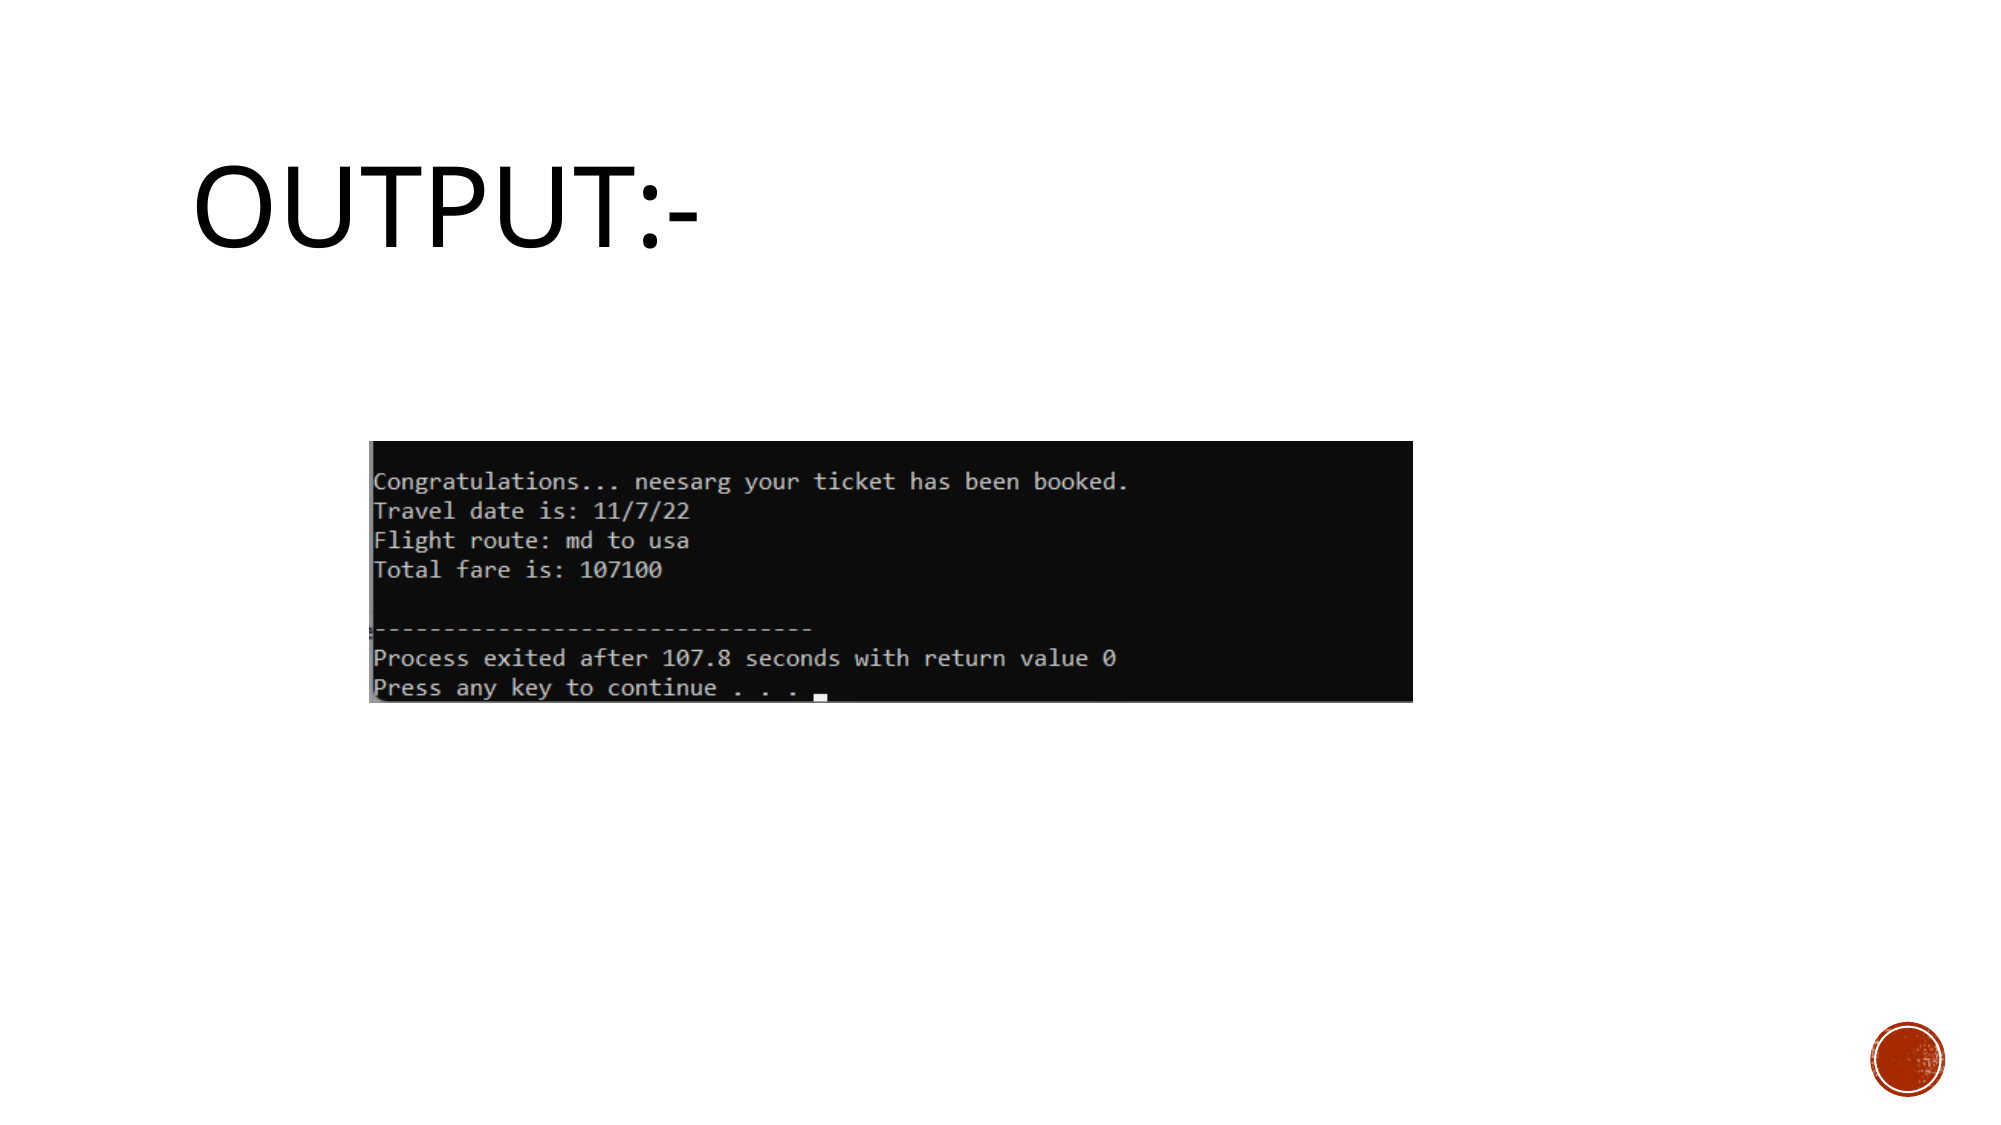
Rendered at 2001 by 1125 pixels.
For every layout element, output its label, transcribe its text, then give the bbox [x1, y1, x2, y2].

title OUTPUT:- [175, 79, 1826, 344]
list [373, 446, 1411, 700]
